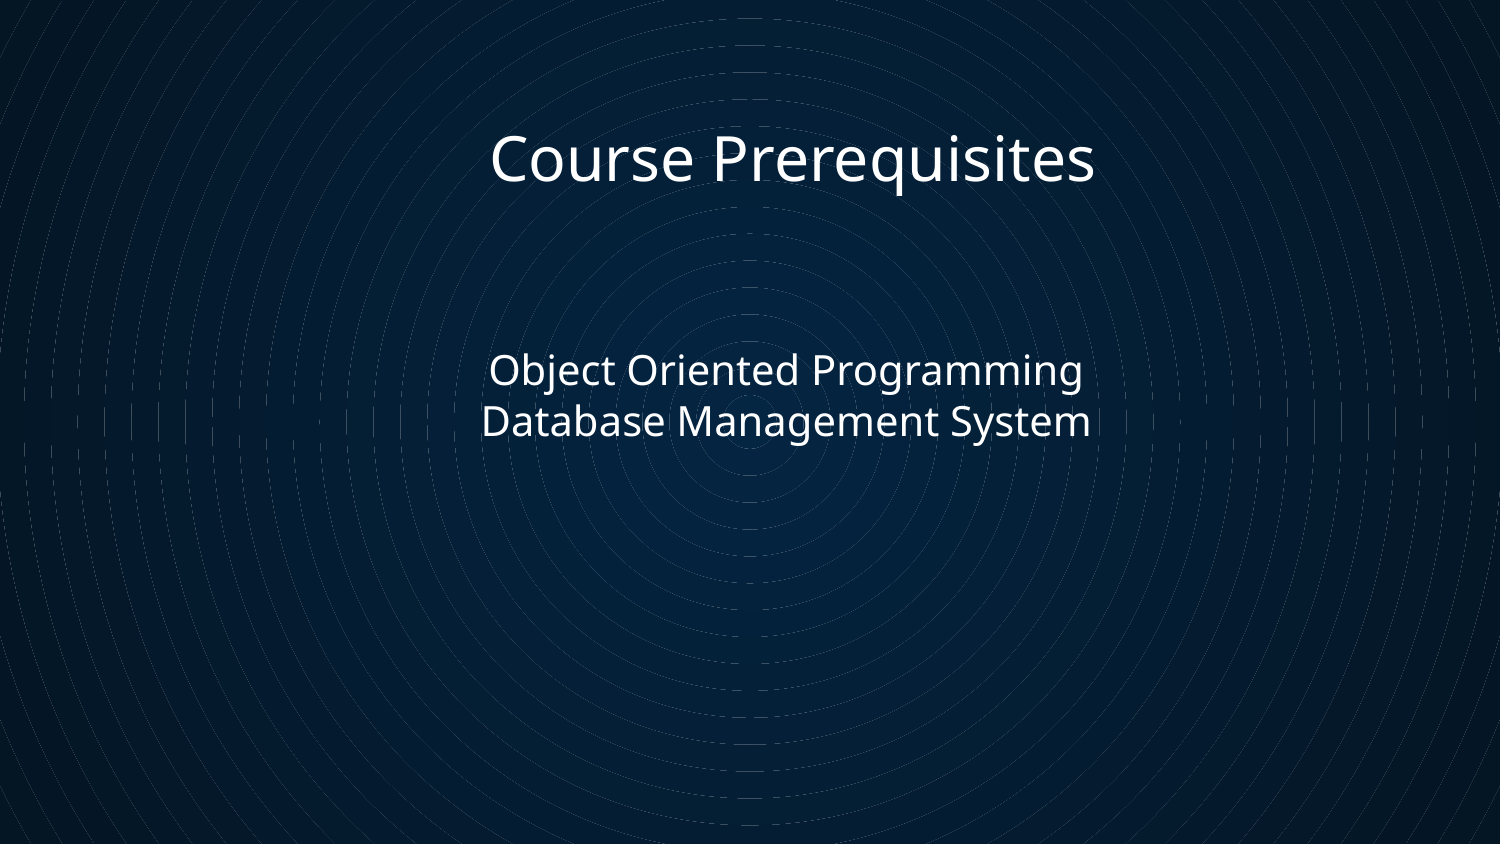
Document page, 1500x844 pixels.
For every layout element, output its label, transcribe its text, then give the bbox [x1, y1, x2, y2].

title Course Prerequisites [75, 109, 1500, 209]
title Object Oriented Programming Database Management System [87, 321, 1486, 460]
